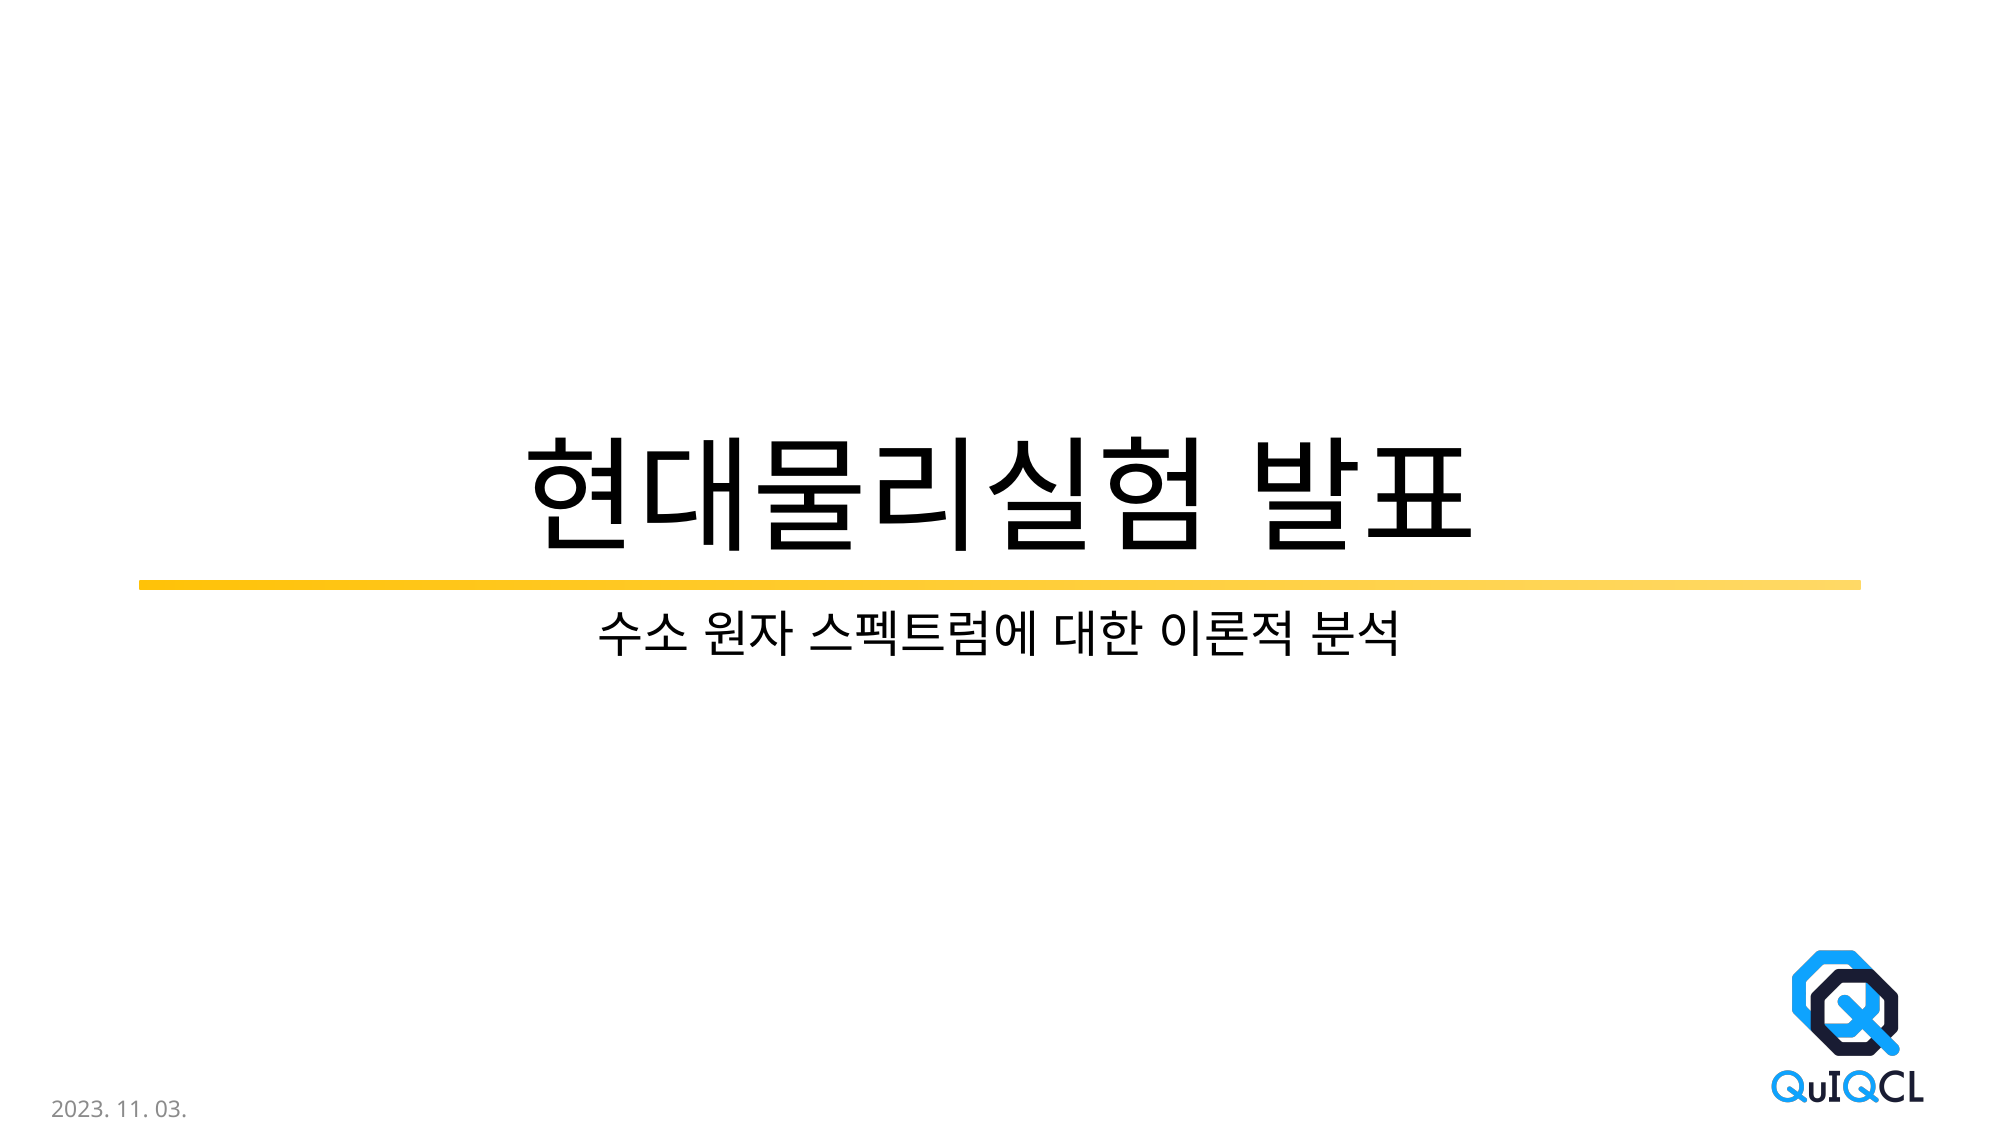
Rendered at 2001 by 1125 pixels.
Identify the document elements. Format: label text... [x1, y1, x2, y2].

slide_number 2023. 11. 03. [36, 1078, 486, 1125]
picture [1749, 929, 1946, 1125]
subtitle 수소 원자 스펙트럼에 대한 이론적 분석 [249, 602, 1750, 874]
title 현대물리실험 발표 [249, 184, 1750, 576]
